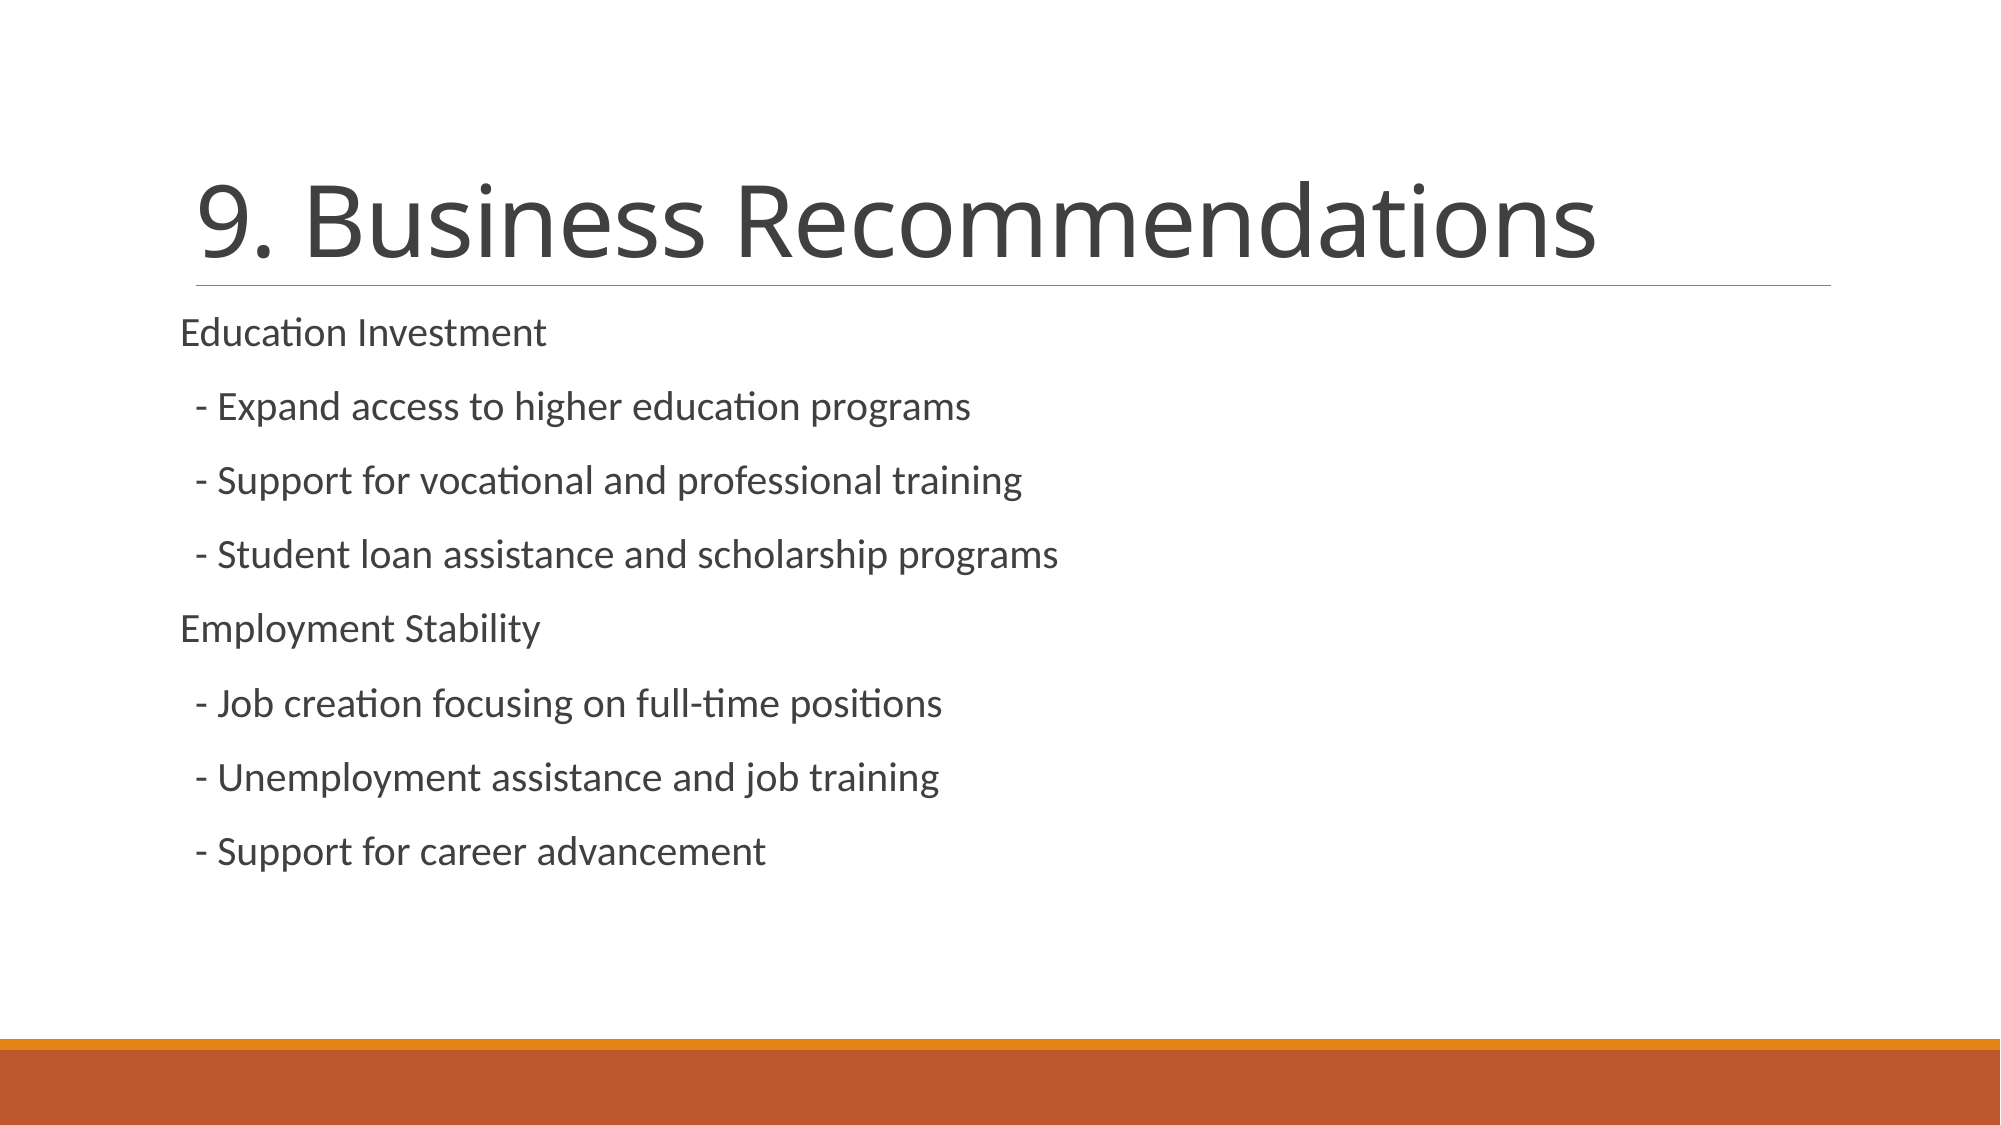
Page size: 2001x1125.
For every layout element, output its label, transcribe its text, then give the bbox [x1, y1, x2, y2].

title 9. Business Recommendations [180, 47, 1830, 285]
list Education Investment - Expand access to higher education programs - Support for vocational and professional training - Student loan assistance and scholarship programs Employment Stability - Job creation focusing on full-time positions - Unemployment assistance and job training - Support for career advancement [180, 302, 1830, 963]
